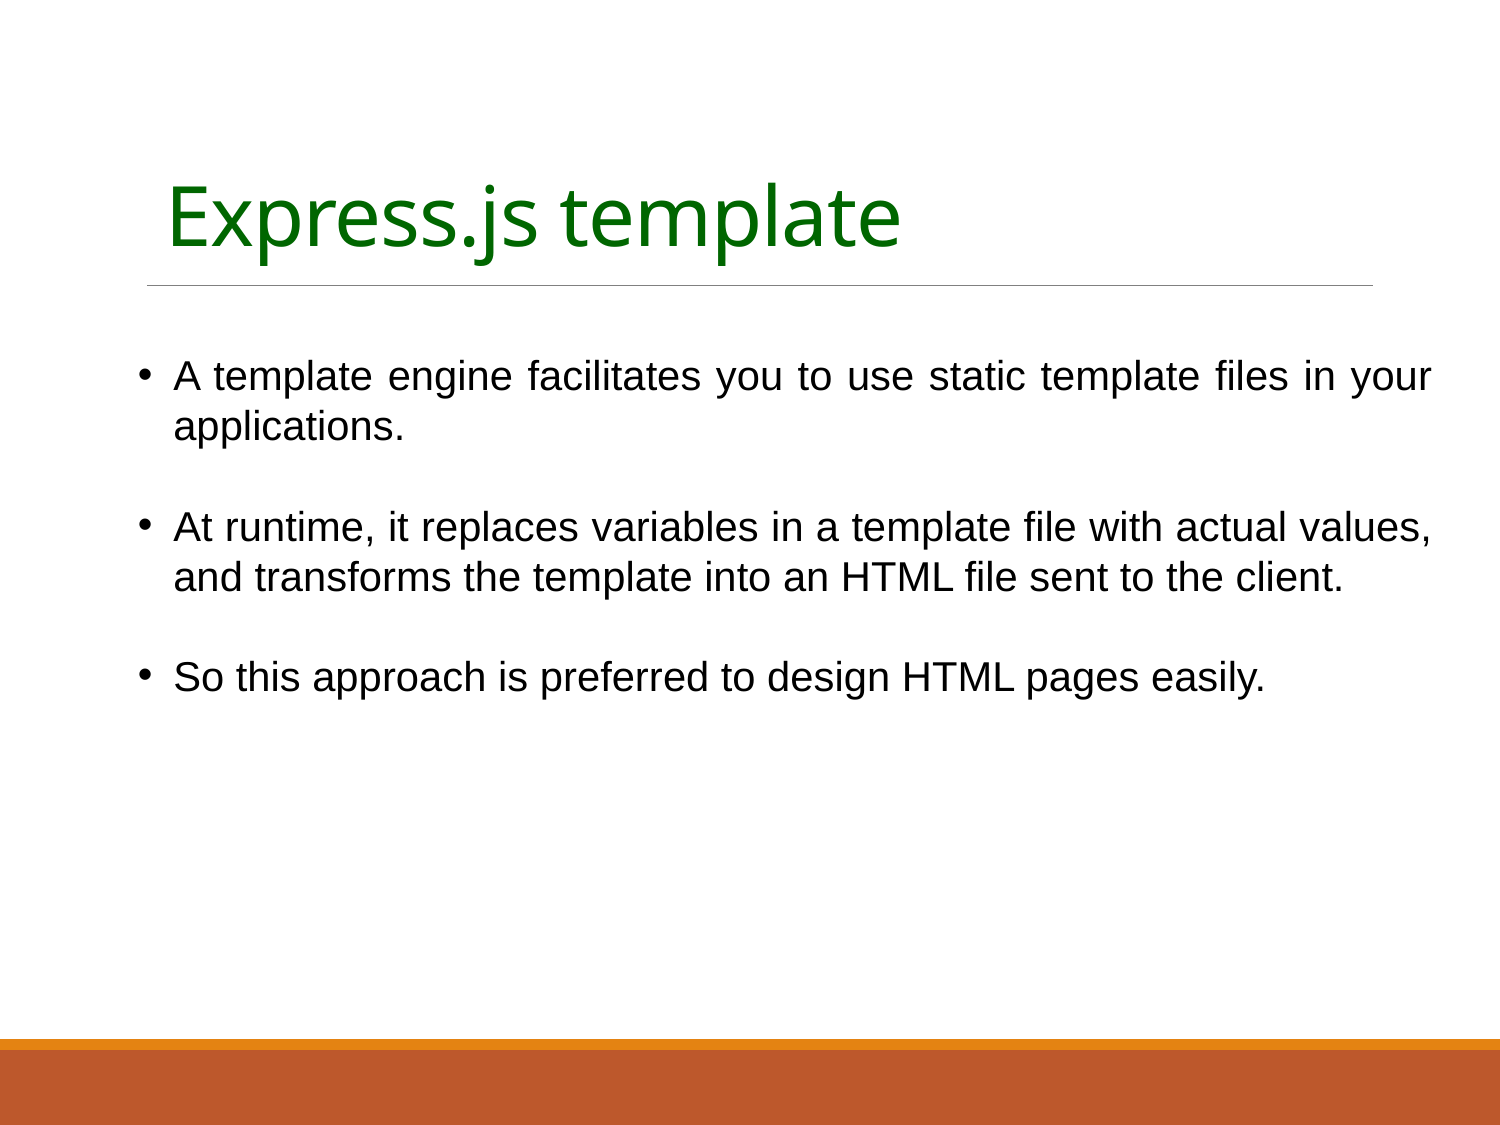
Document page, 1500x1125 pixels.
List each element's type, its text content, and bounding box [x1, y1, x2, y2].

title Express.js template [150, 162, 1463, 280]
text_box A template engine facilitates you to use static template files in your applications. At runtime, it replaces variables in a template file with actual values, and transforms the template into an HTML file sent to the client. So this approach is preferred to design HTML pages easily. [122, 341, 1448, 892]
